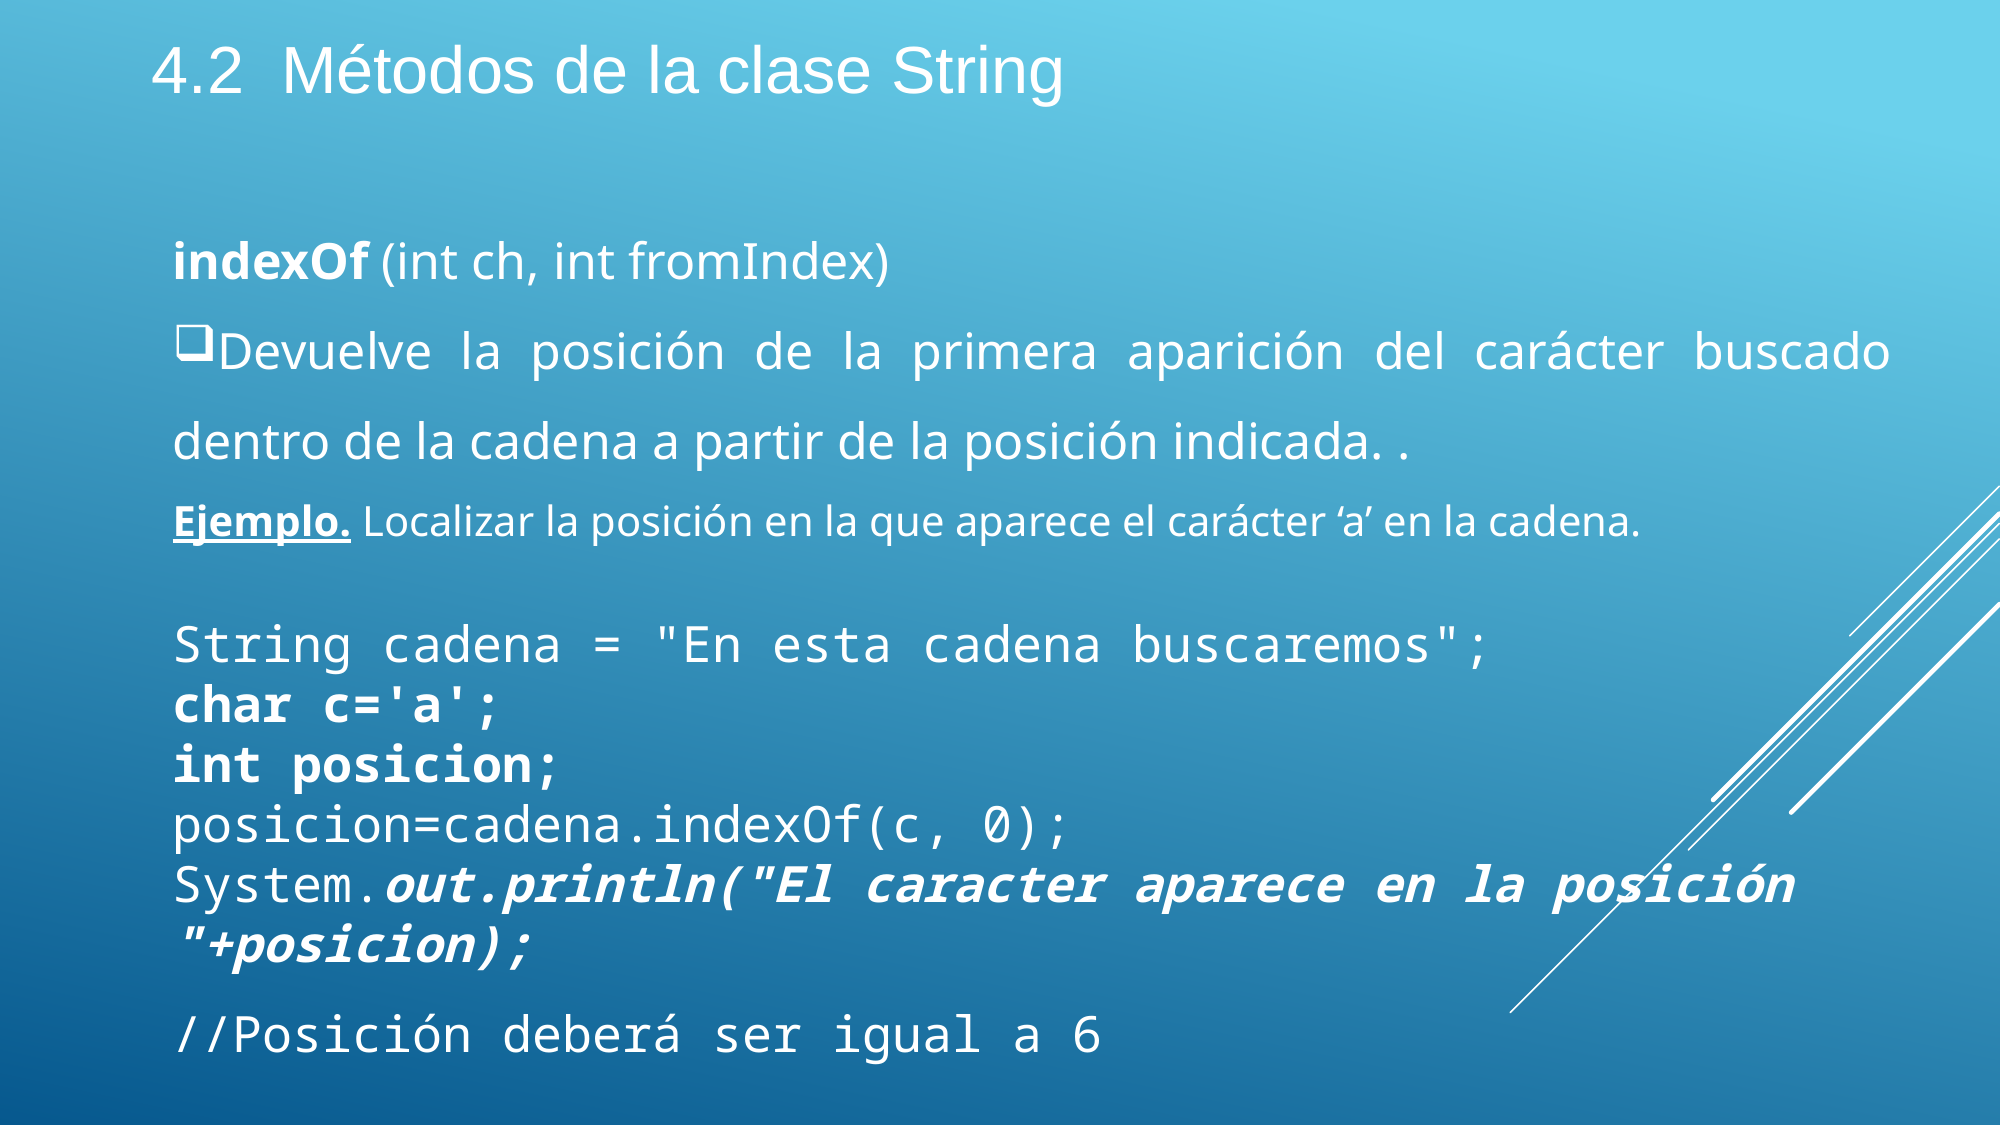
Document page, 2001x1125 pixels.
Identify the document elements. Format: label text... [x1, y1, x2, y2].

text_box 4.2 Métodos de la clase String [136, 1, 1519, 143]
text_box indexOf (int ch, int fromIndex) Devuelve la posición de la primera aparición del carácter buscado dentro de la cadena a partir de la posición indicada. . Ejemplo. Localizar la posición en la que aparece el carácter ‘a’ en la cadena. String cadena = "En esta cadena buscaremos"; char c='a'; int posicion; posicion=cadena.indexOf(c, 0); System.out.println("El caracter aparece en la posición "+posicion); //Posición deberá ser igual a 6 [157, 192, 1908, 1115]
